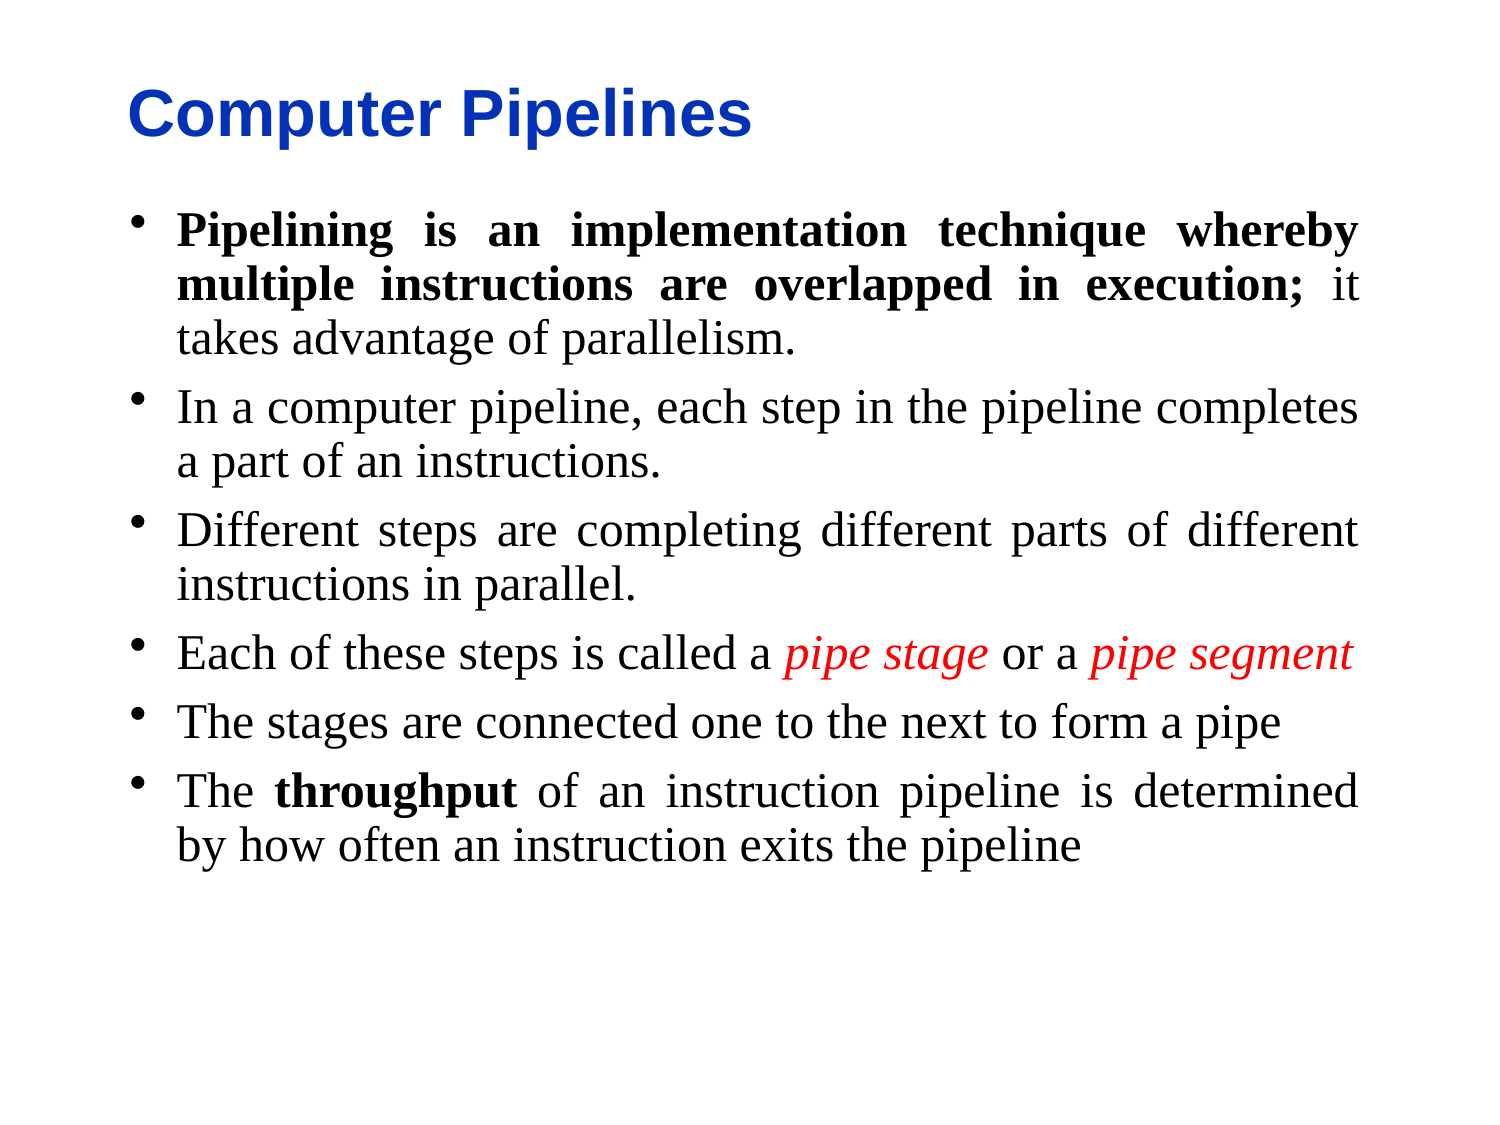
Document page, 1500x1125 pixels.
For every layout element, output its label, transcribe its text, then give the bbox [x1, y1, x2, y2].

title Computer Pipelines [112, 54, 1309, 175]
list Pipelining is an implementation technique whereby multiple instructions are overlapped in execution; it takes advantage of parallelism. In a computer pipeline, each step in the pipeline completes a part of an instructions. Different steps are completing different parts of different instructions in parallel. Each of these steps is called a pipe stage or a pipe segment The stages are connected one to the next to form a pipe The throughput of an instruction pipeline is determined by how often an instruction exits the pipeline [114, 195, 1375, 1005]
